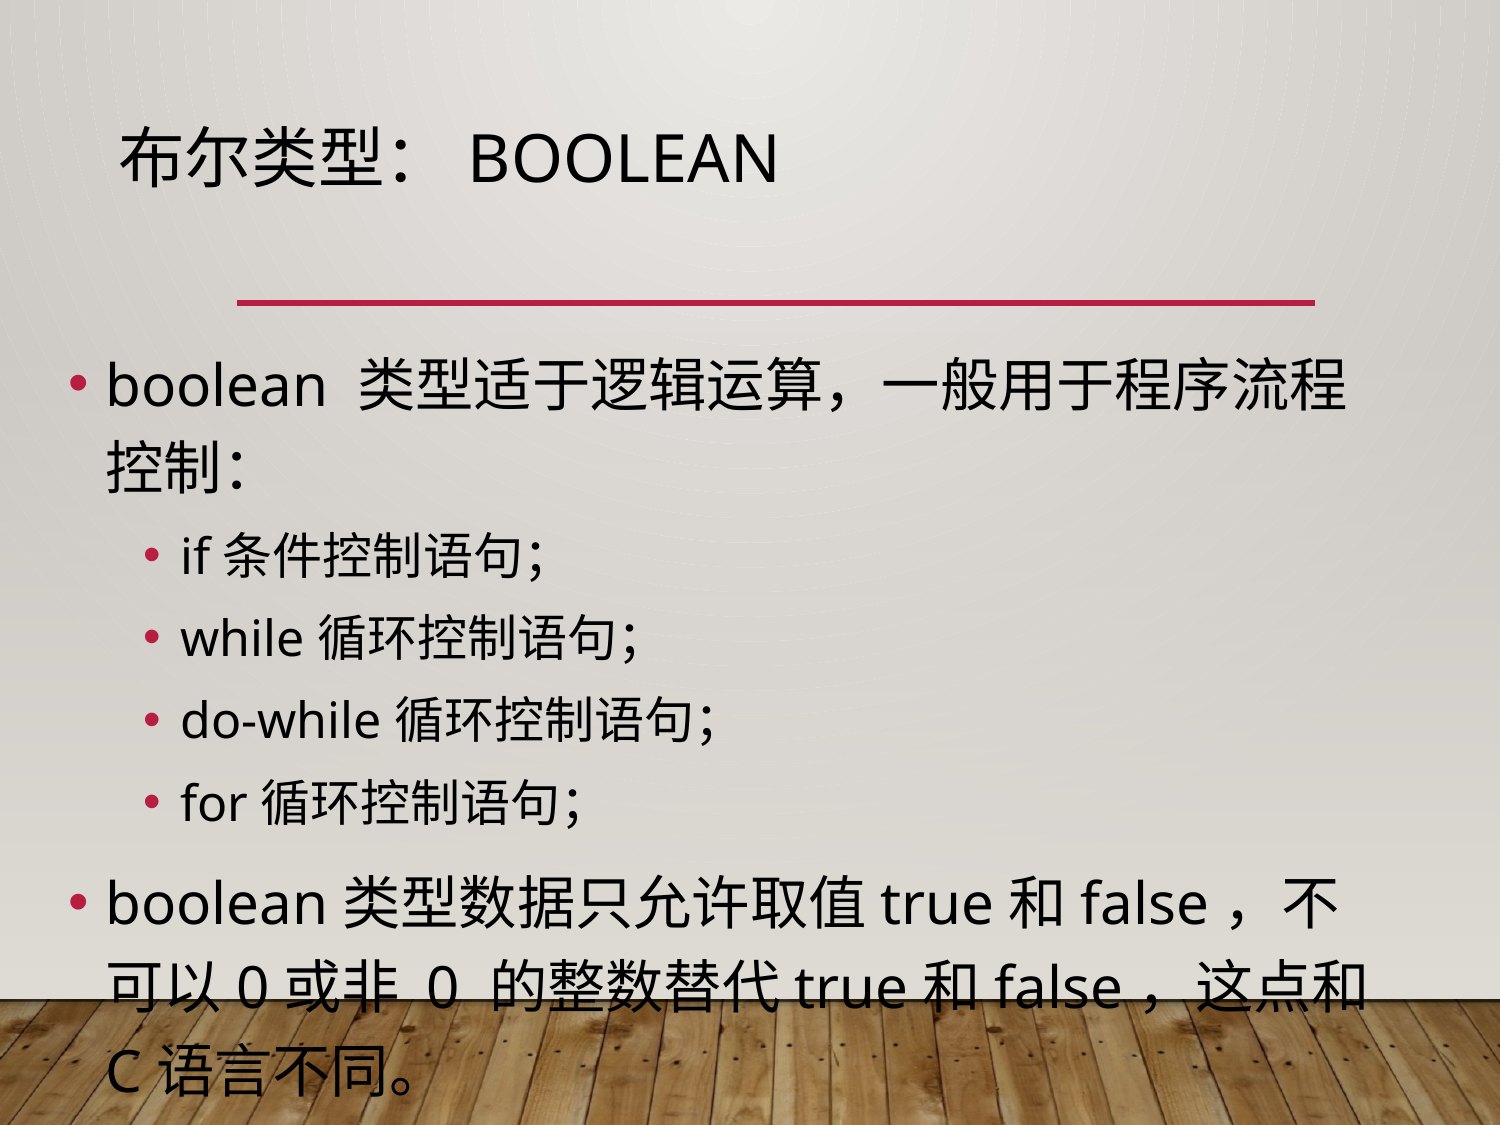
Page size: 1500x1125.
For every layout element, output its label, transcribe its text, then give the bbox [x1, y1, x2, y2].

picture [0, 999, 1500, 1125]
title 布尔类型：boolean [103, 117, 1454, 317]
list boolean 类型适于逻辑运算，一般用于程序流程控制： if条件控制语句； while循环控制语句； do-while循环控制语句； for循环控制语句； boolean类型数据只允许取值true和false，不可以0或非 0 的整数替代true和false，这点和C语言不同。 [53, 326, 1412, 990]
